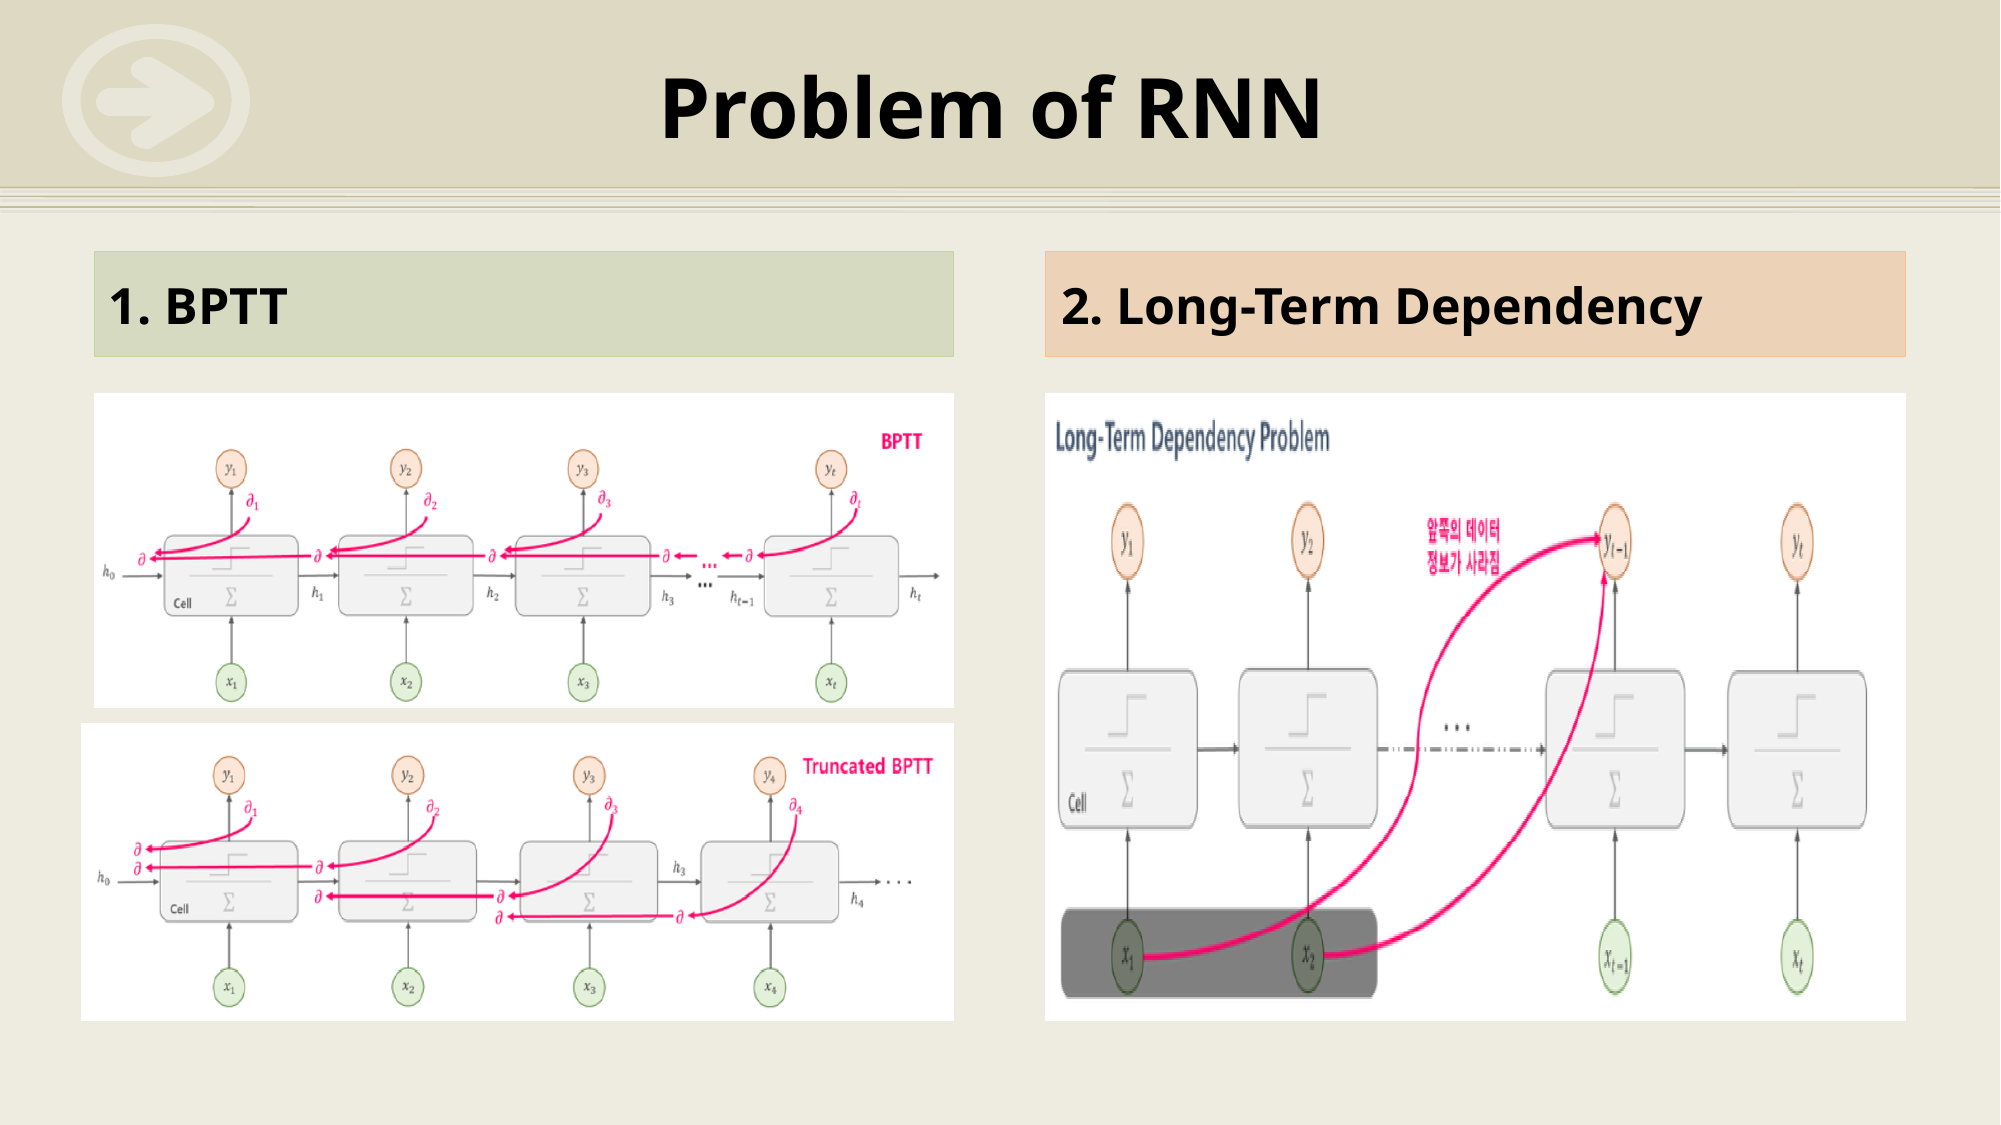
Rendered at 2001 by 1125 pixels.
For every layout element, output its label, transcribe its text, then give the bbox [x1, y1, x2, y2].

title Problem of RNN [233, 23, 1750, 188]
picture [81, 723, 955, 1021]
picture [93, 393, 955, 708]
list 1. BPTT [94, 251, 954, 357]
list 2. Long-Term Dependency [1045, 251, 1906, 357]
picture [1045, 393, 1907, 1021]
